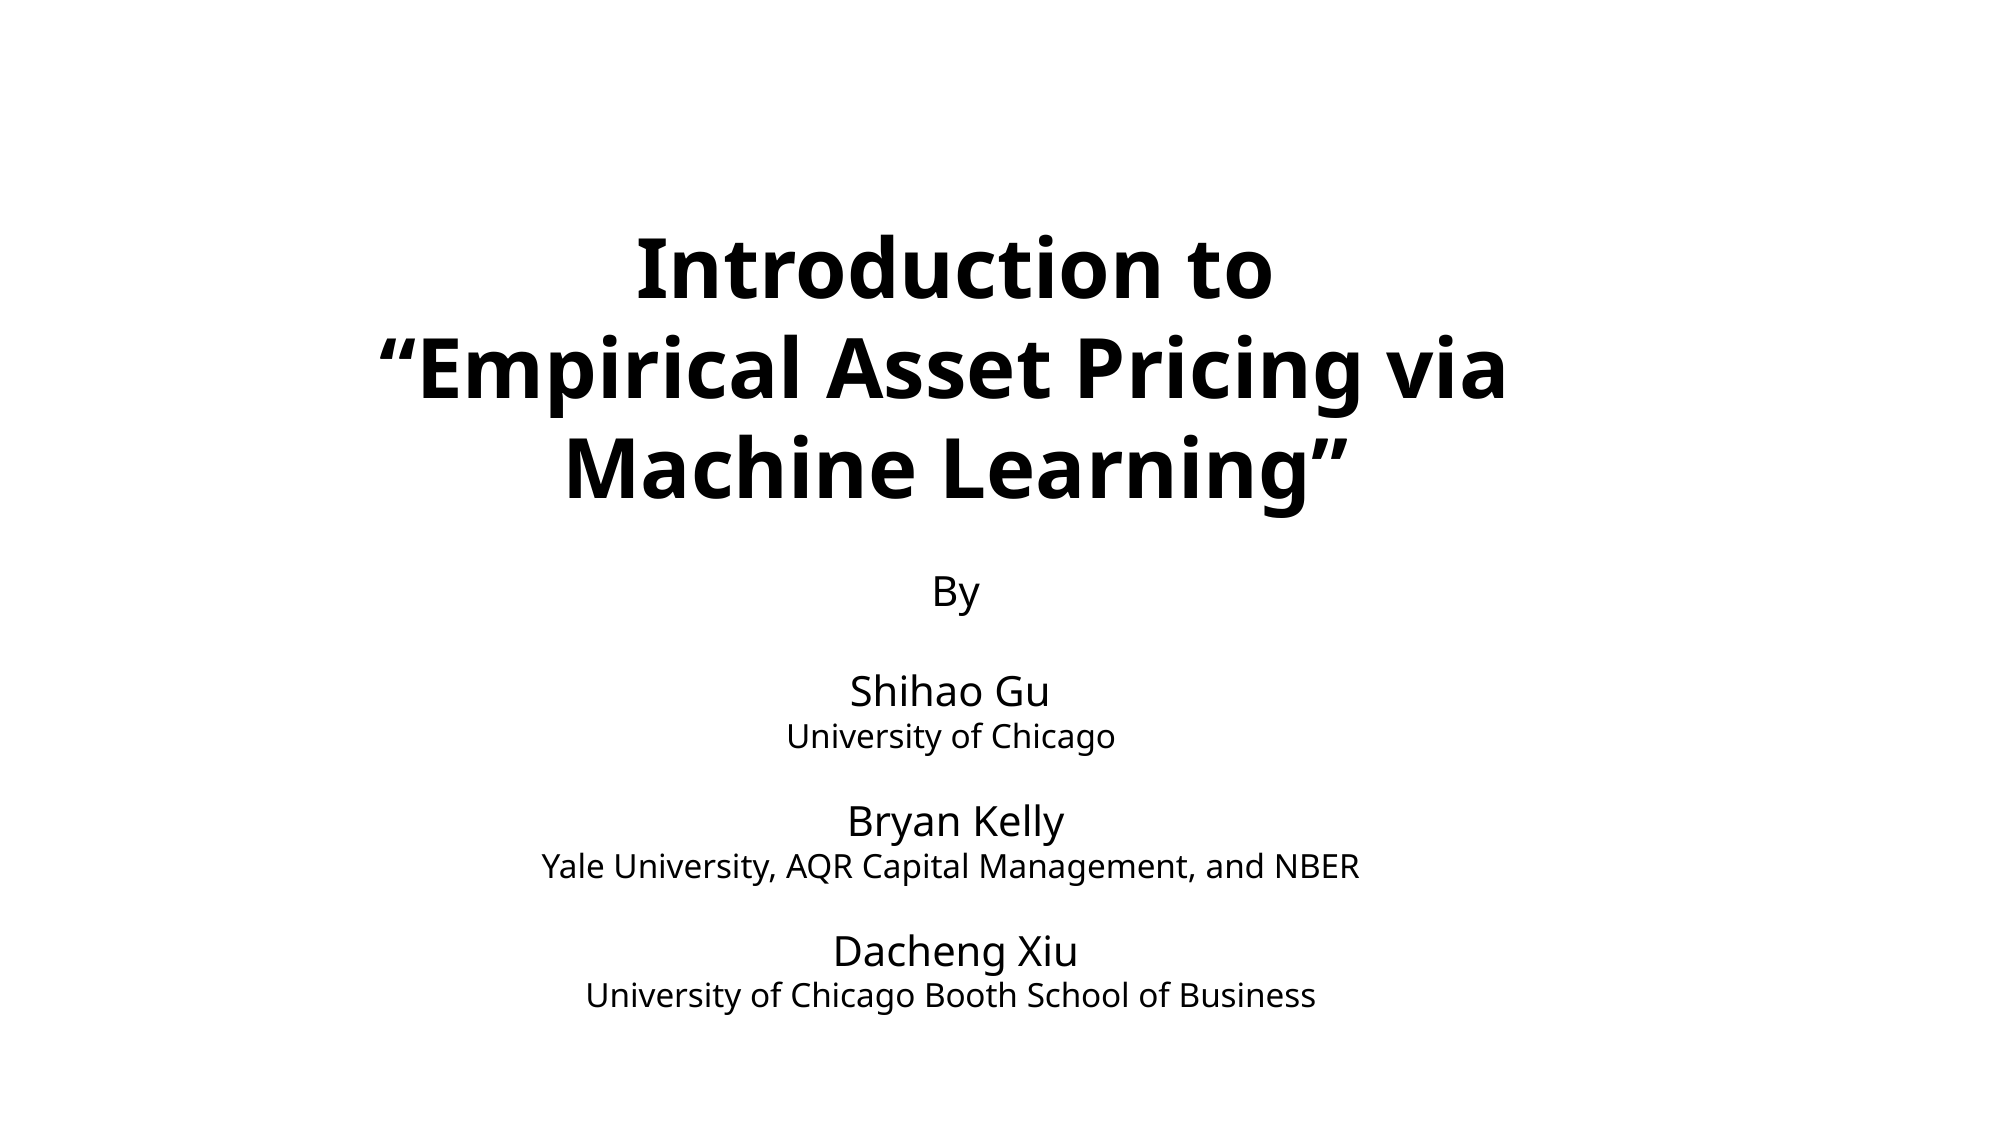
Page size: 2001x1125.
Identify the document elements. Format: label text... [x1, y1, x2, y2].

text_box Introduction to “Empirical Asset Pricing via Machine Learning” By Shihao Gu University of Chicago Bryan Kelly Yale University, AQR Capital Management, and NBER Dacheng Xiu University of Chicago Booth School of Business [211, 207, 1701, 1125]
